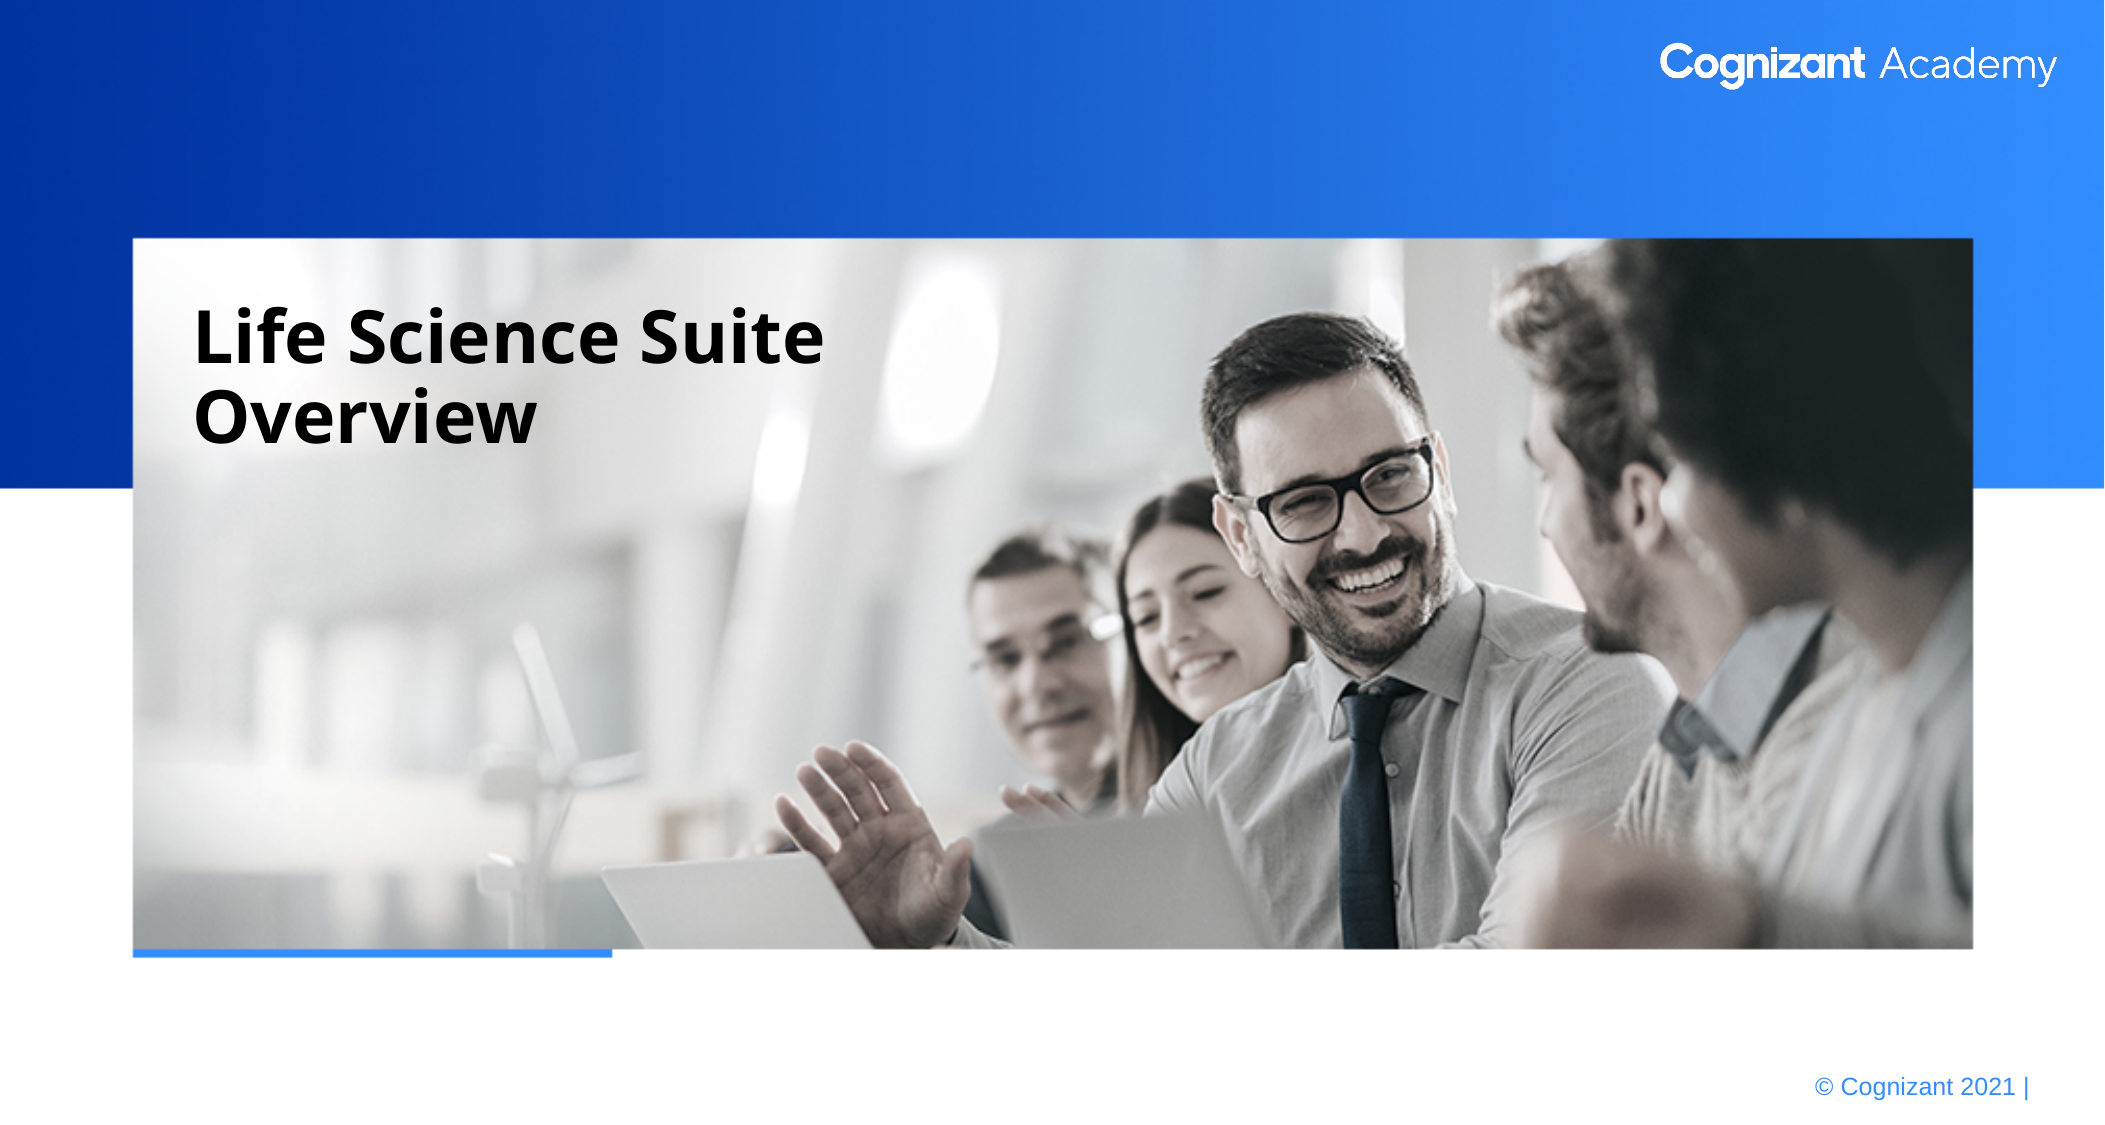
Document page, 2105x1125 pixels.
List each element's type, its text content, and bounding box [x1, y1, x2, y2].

picture [0, 0, 2105, 1125]
title Life Science Suite Overview [192, 299, 1013, 460]
